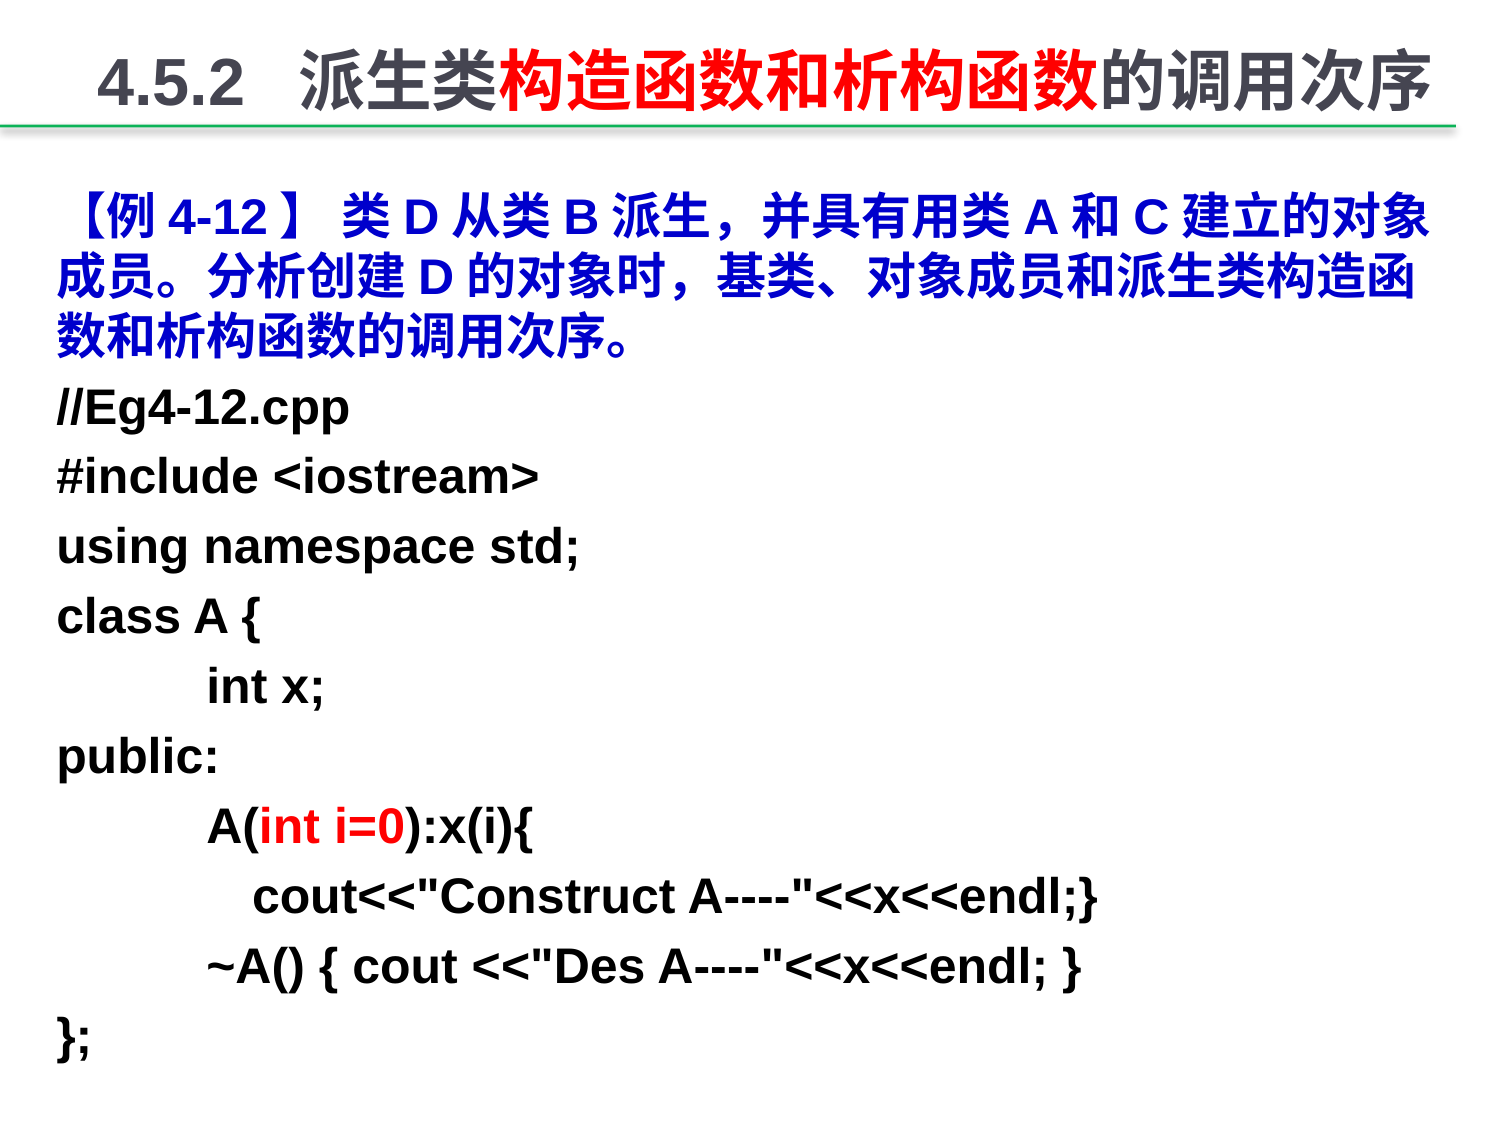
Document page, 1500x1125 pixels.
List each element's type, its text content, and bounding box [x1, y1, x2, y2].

list 【例4-12】 类D从类B派生，并具有用类A和C建立的对象成员。分析创建D的对象时，基类、对象成员和派生类构造函数和析构函数的调用次序。 //Eg4-12.cpp #include <iostream> using namespace std; class A { int x; public: A(int i=0):x(i){ cout<<"Construct A----"<<x<<endl;} ~A() { cout <<"Des A----"<<x<<endl; } }; [40, 176, 1471, 1025]
title 4.5.2 派生类构造函数和析构函数的调用次序 [74, 11, 1456, 146]
